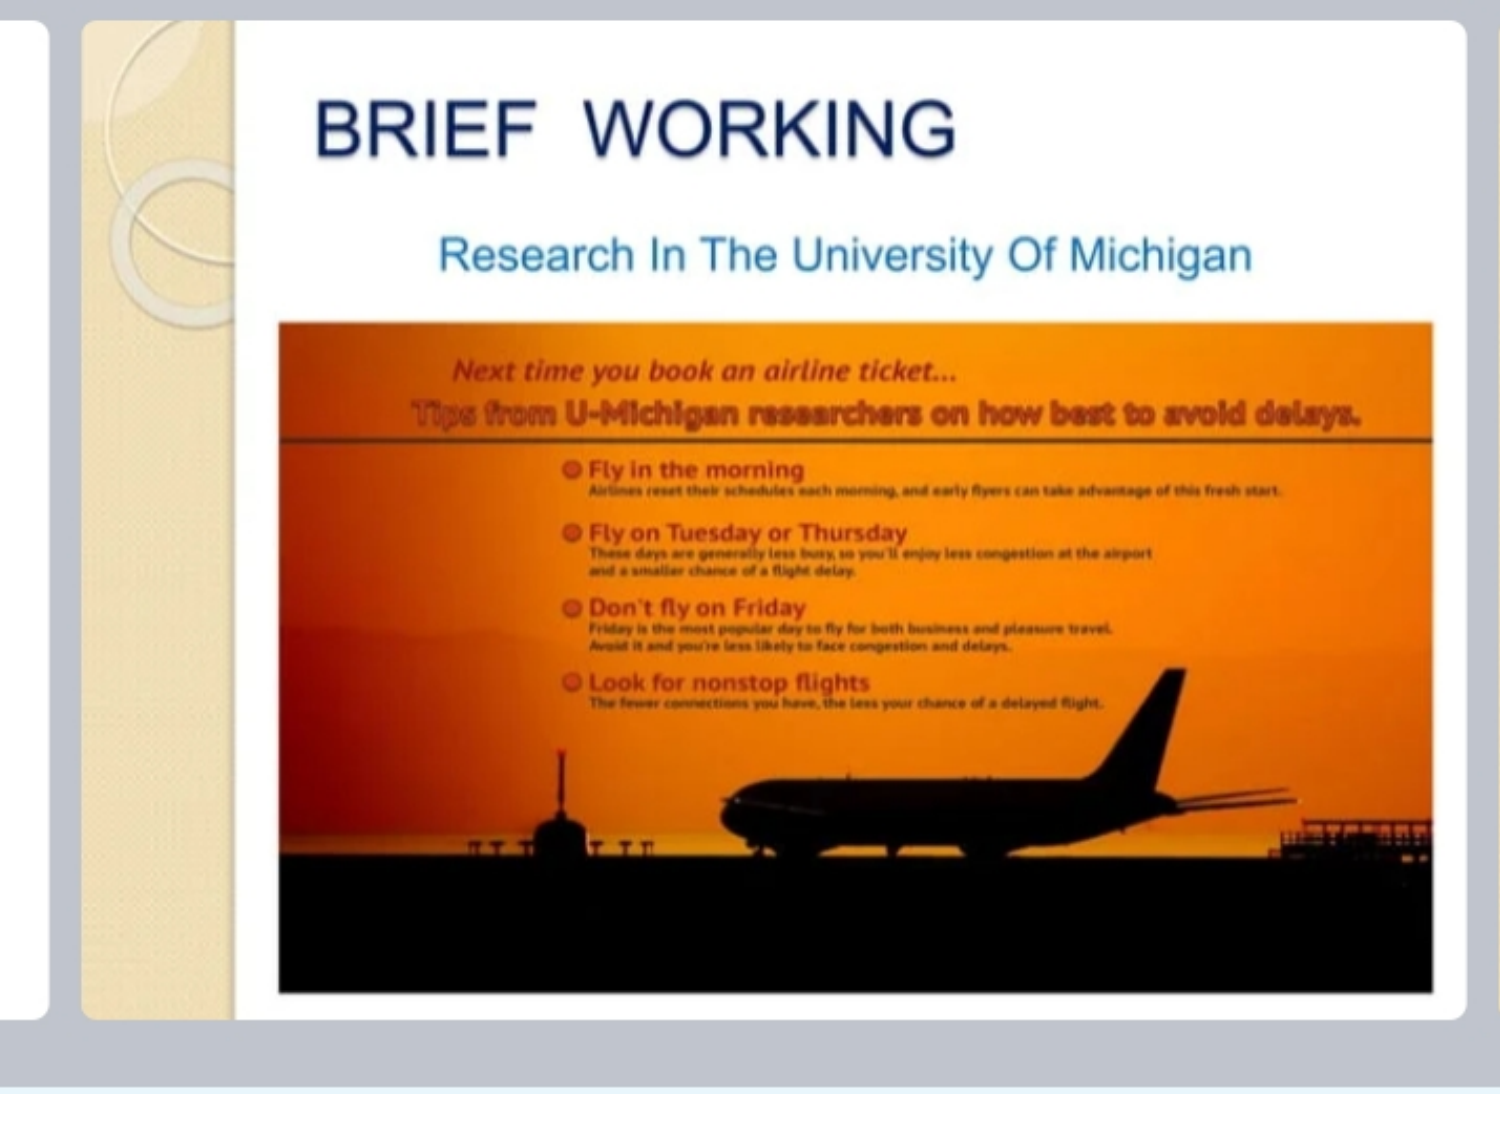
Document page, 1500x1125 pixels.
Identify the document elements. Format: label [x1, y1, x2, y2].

list [0, 0, 1500, 1095]
